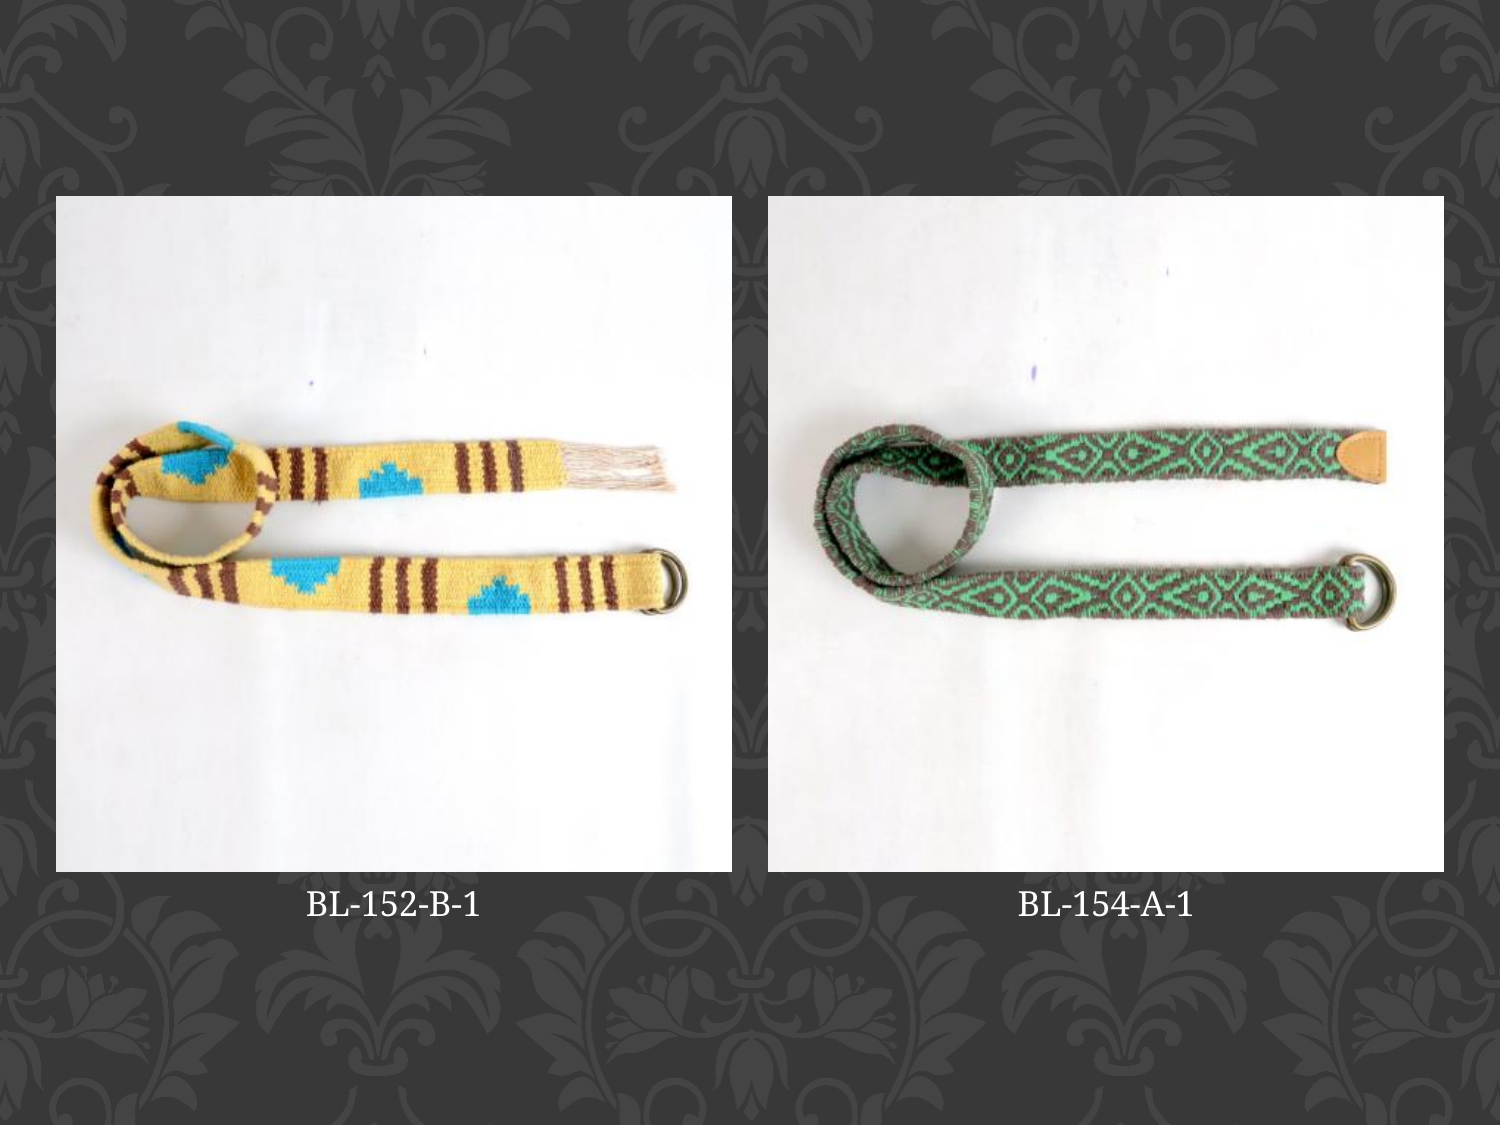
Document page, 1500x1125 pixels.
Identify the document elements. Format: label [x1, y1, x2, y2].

text_box [55, 196, 732, 931]
text_box [768, 196, 1444, 931]
